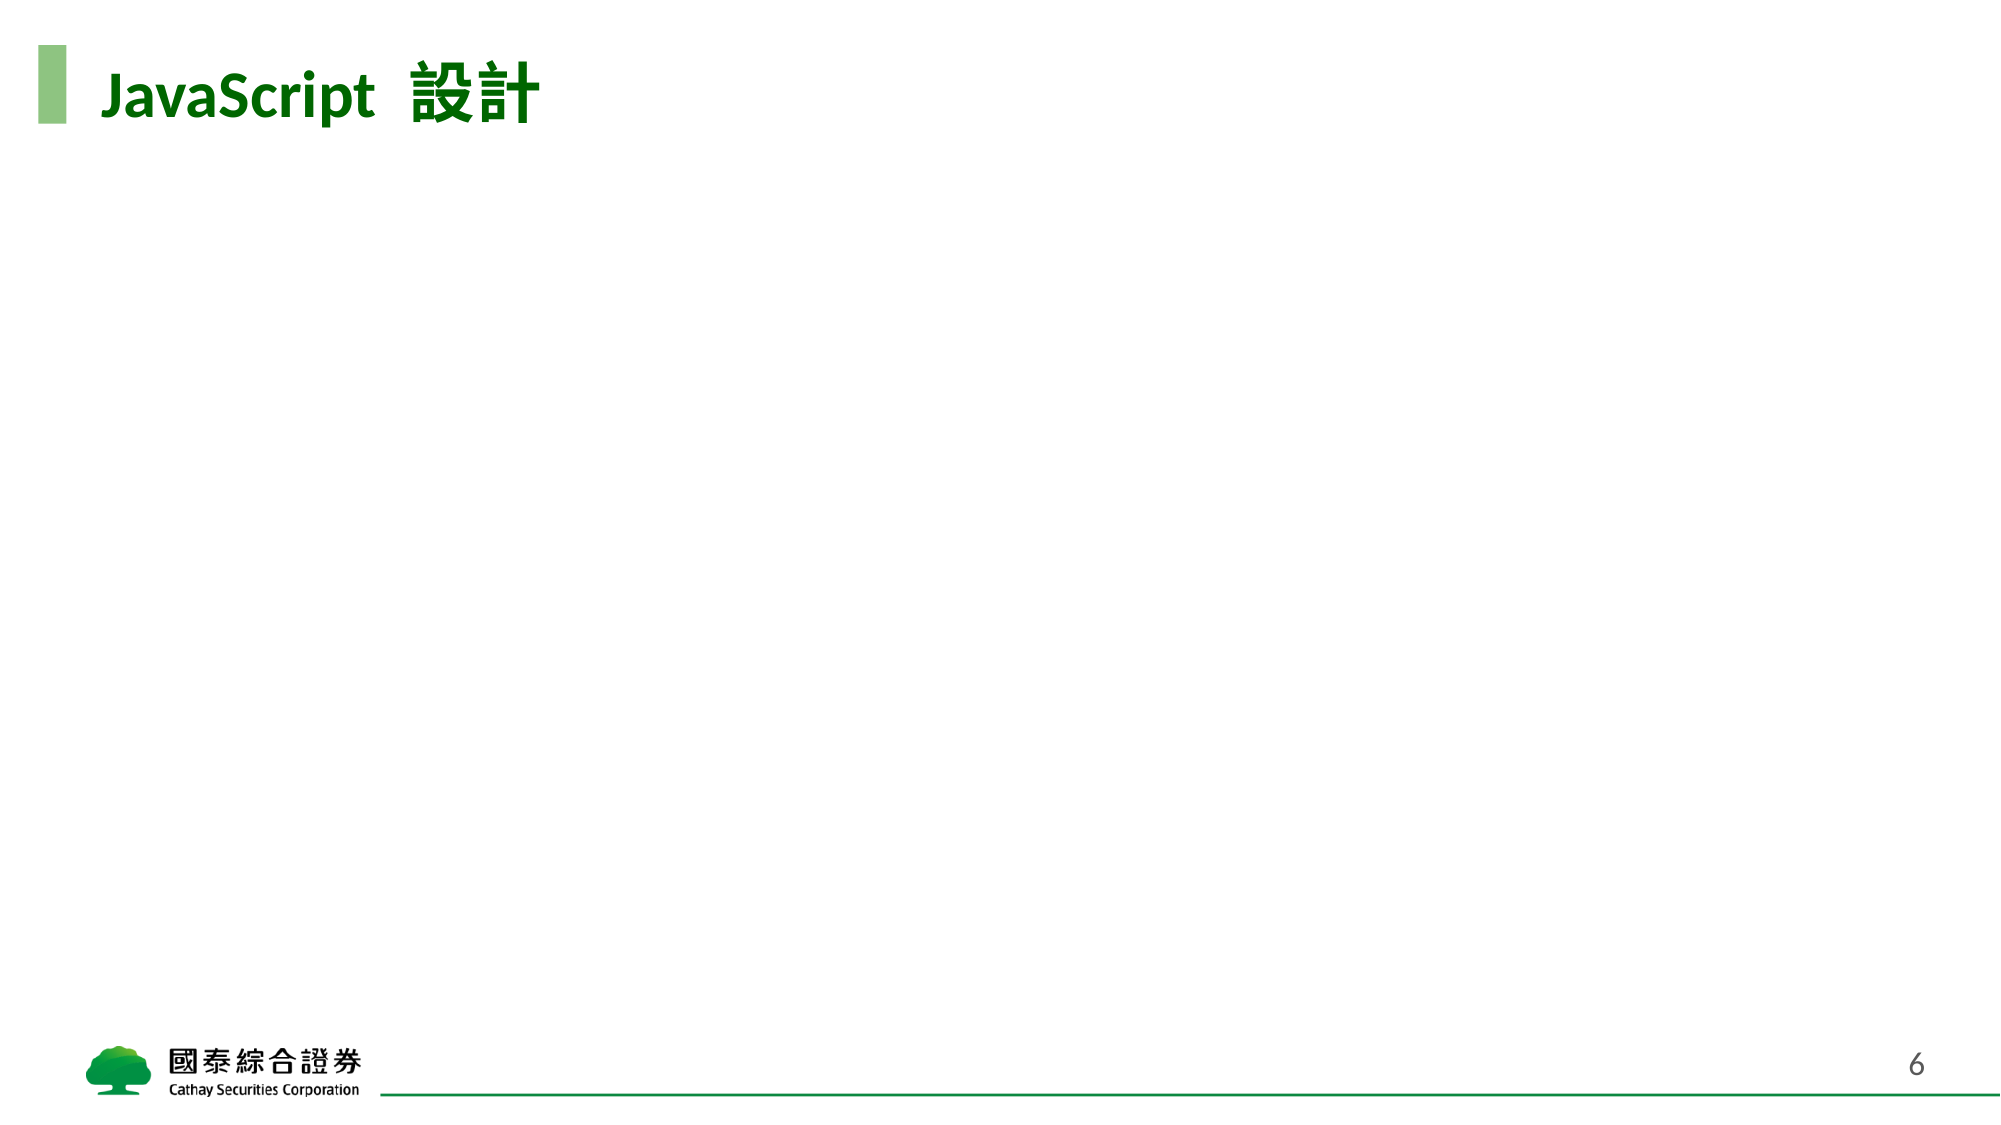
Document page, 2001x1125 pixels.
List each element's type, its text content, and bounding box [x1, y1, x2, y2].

picture [86, 1046, 2000, 1097]
title JavaScript 設計 [86, 45, 1913, 138]
slide_number 6 [1893, 1031, 2000, 1094]
